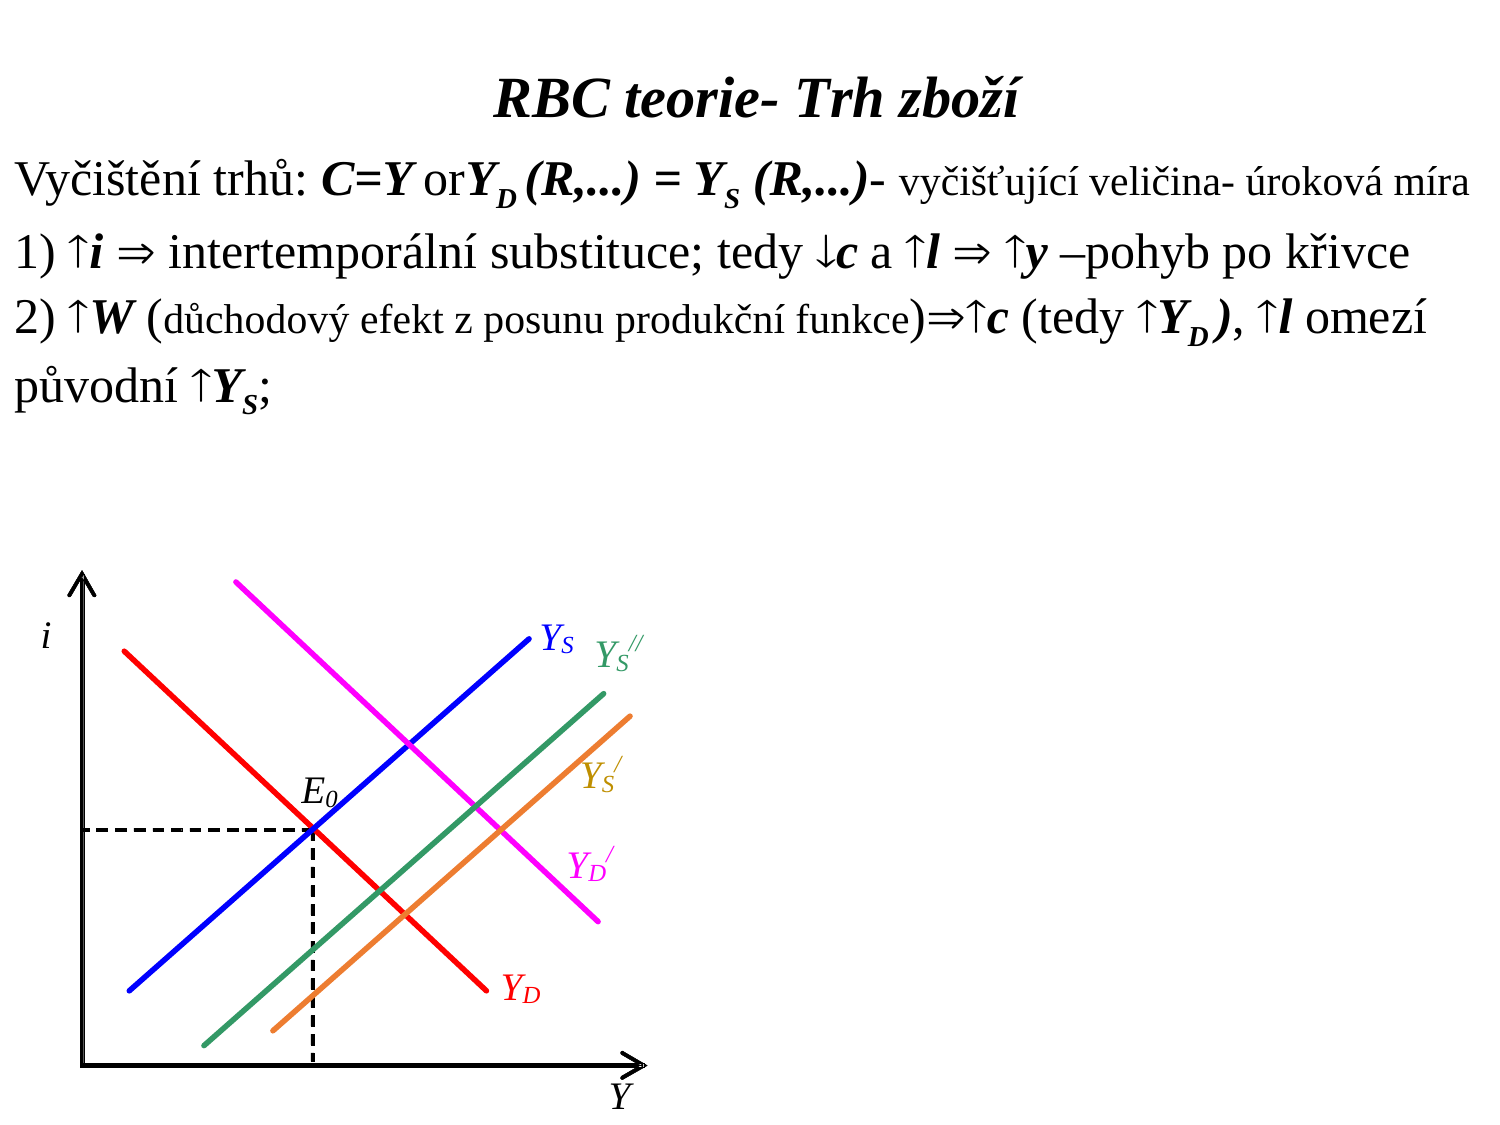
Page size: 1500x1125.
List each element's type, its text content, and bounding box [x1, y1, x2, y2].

text_box RBC teorie- Trh zboží [91, 0, 1422, 138]
text_box 2) W (důchodový efekt z posunu produkční funkce)c (tedy YD ), l omezí původní YS; [0, 276, 1500, 428]
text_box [28, 564, 659, 1125]
text_box Vyčištění trhů: C=Y orYD (R,...) = YS (R,...)- vyčišťující veličina- úroková míra 1) i  intertemporální substituce; tedy c a l  y –pohyb po křivce [0, 138, 1500, 276]
